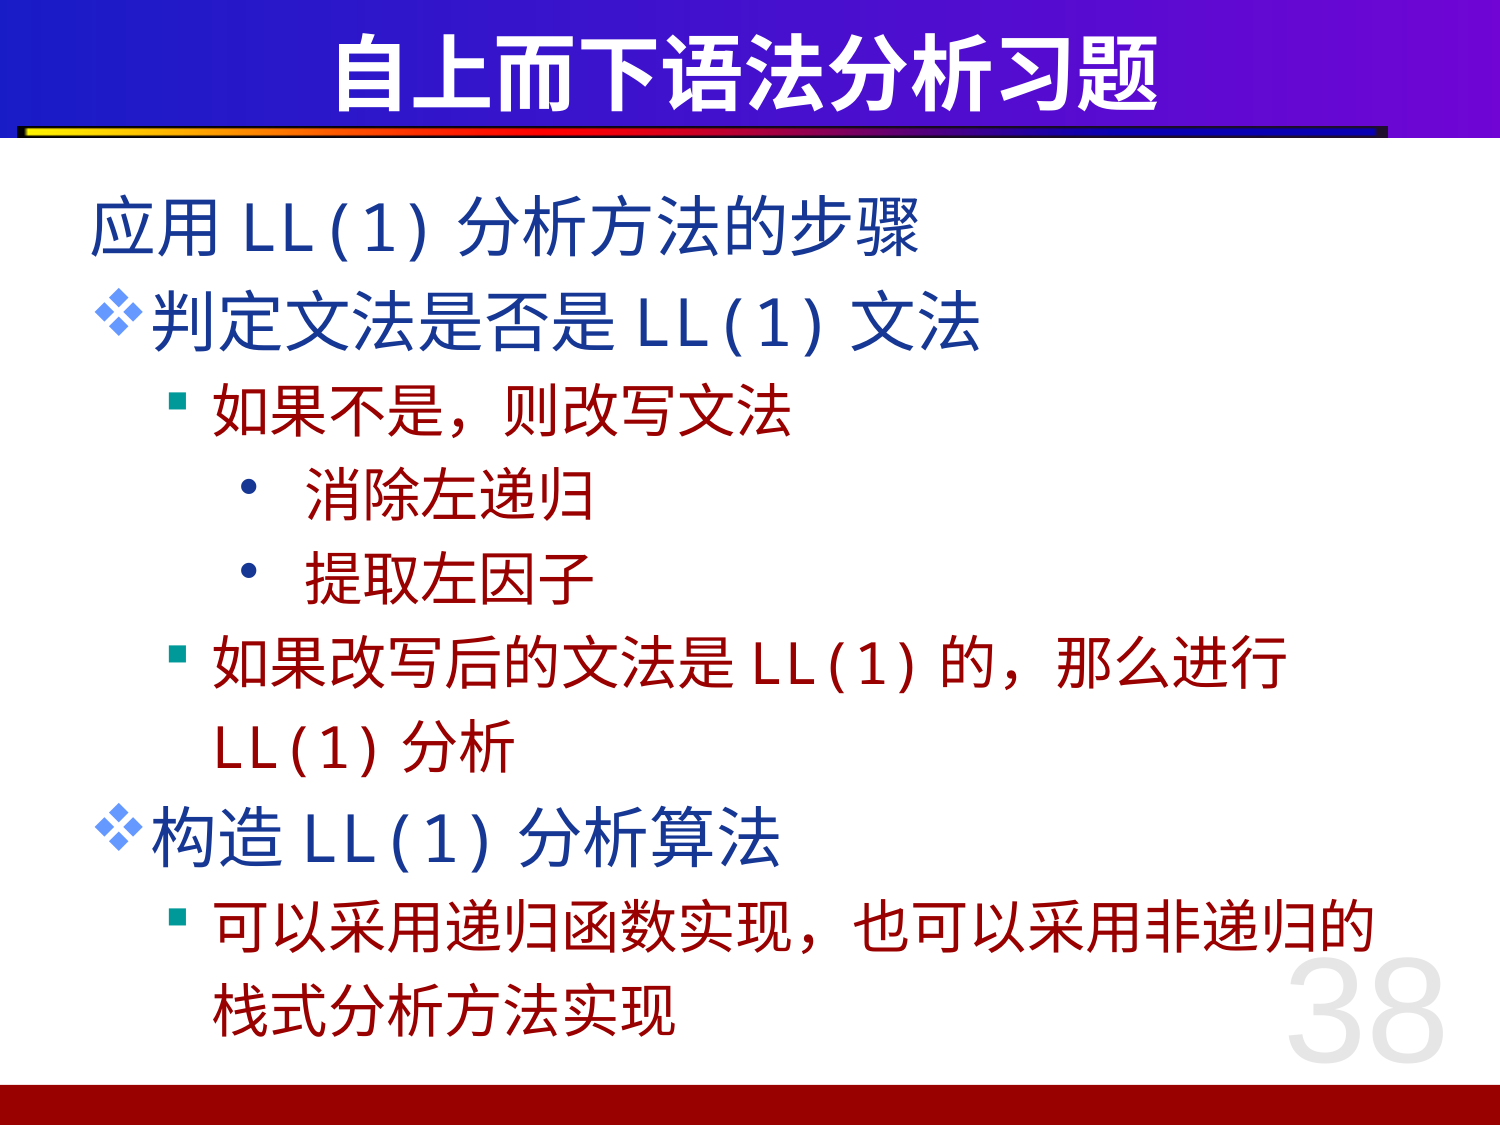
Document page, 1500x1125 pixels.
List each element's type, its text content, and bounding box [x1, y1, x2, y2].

list 应用LL(1)分析方法的步骤 判定文法是否是LL(1)文法 如果不是，则改写文法 消除左递归 提取左因子 如果改写后的文法是LL(1)的，那么进行LL(1)分析 构造LL(1)分析算法 可以采用递归函数实现，也可以采用非递归的栈式分析方法实现 [74, 160, 1426, 1023]
picture [17, 126, 1388, 138]
slide_number 38 [1234, 904, 1500, 1118]
title 自上而下语法分析习题 [49, 24, 1438, 118]
